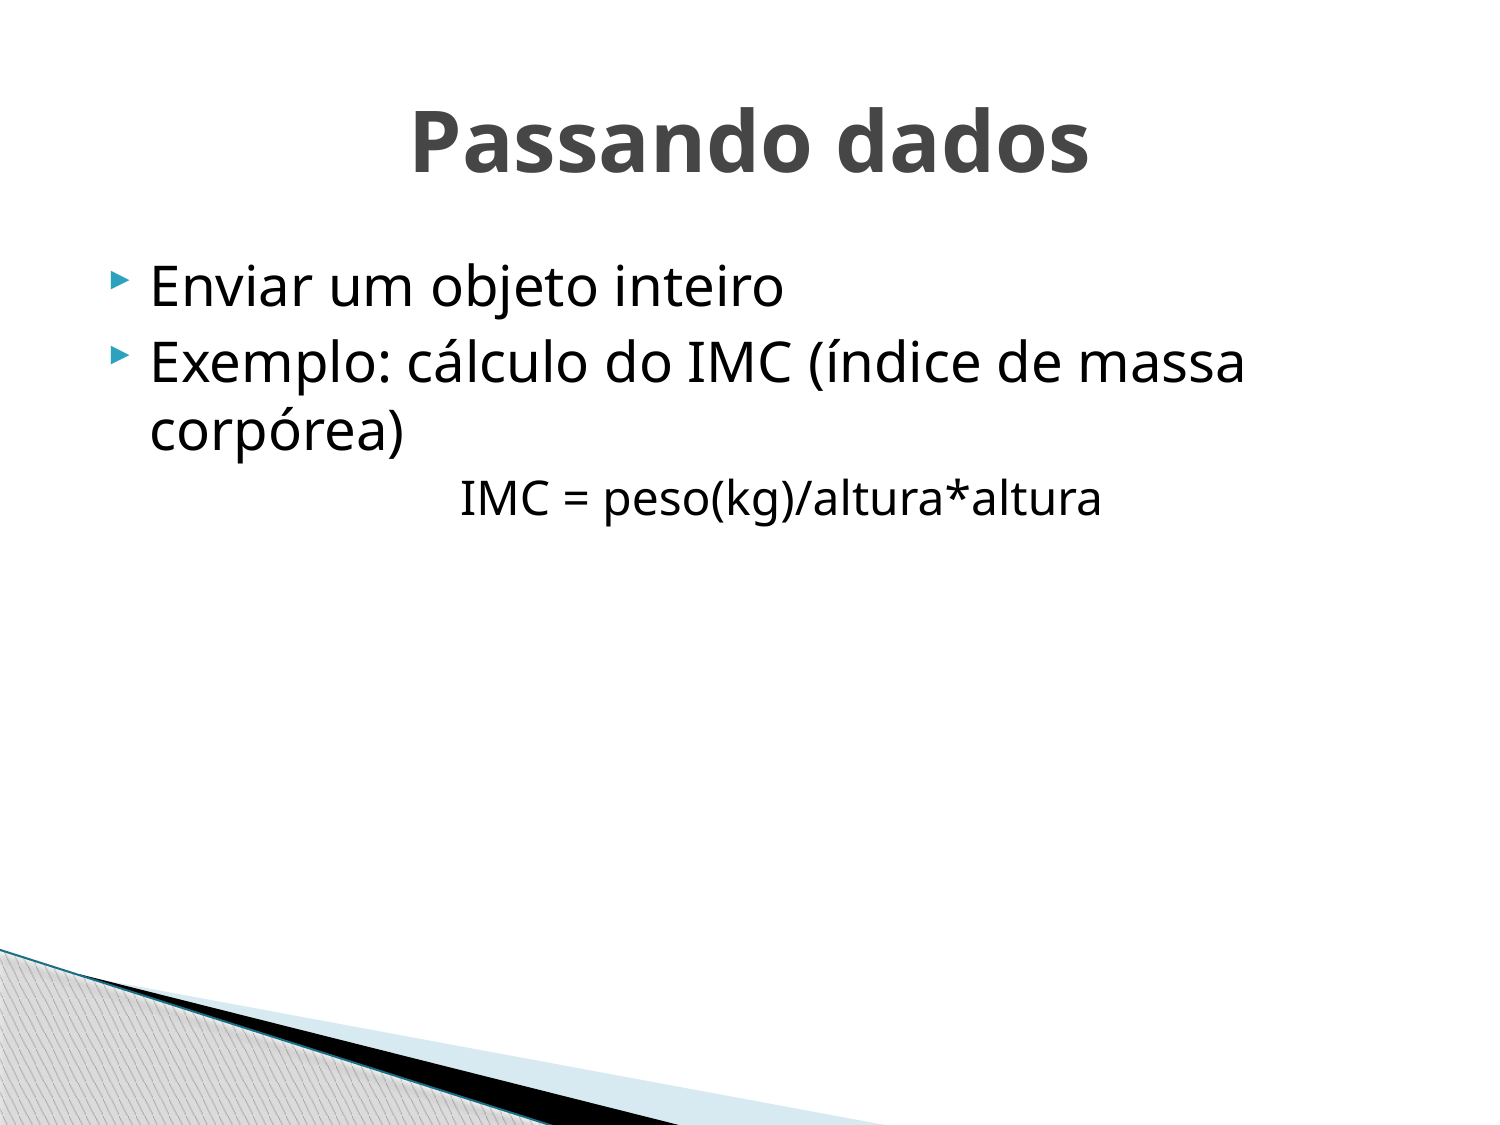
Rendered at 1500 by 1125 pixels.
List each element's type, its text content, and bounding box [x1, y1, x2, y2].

list Enviar um objeto inteiro Exemplo: cálculo do IMC (índice de massa corpórea) IMC = peso(kg)/altura*altura [75, 243, 1425, 986]
title Passando dados [75, 45, 1425, 233]
